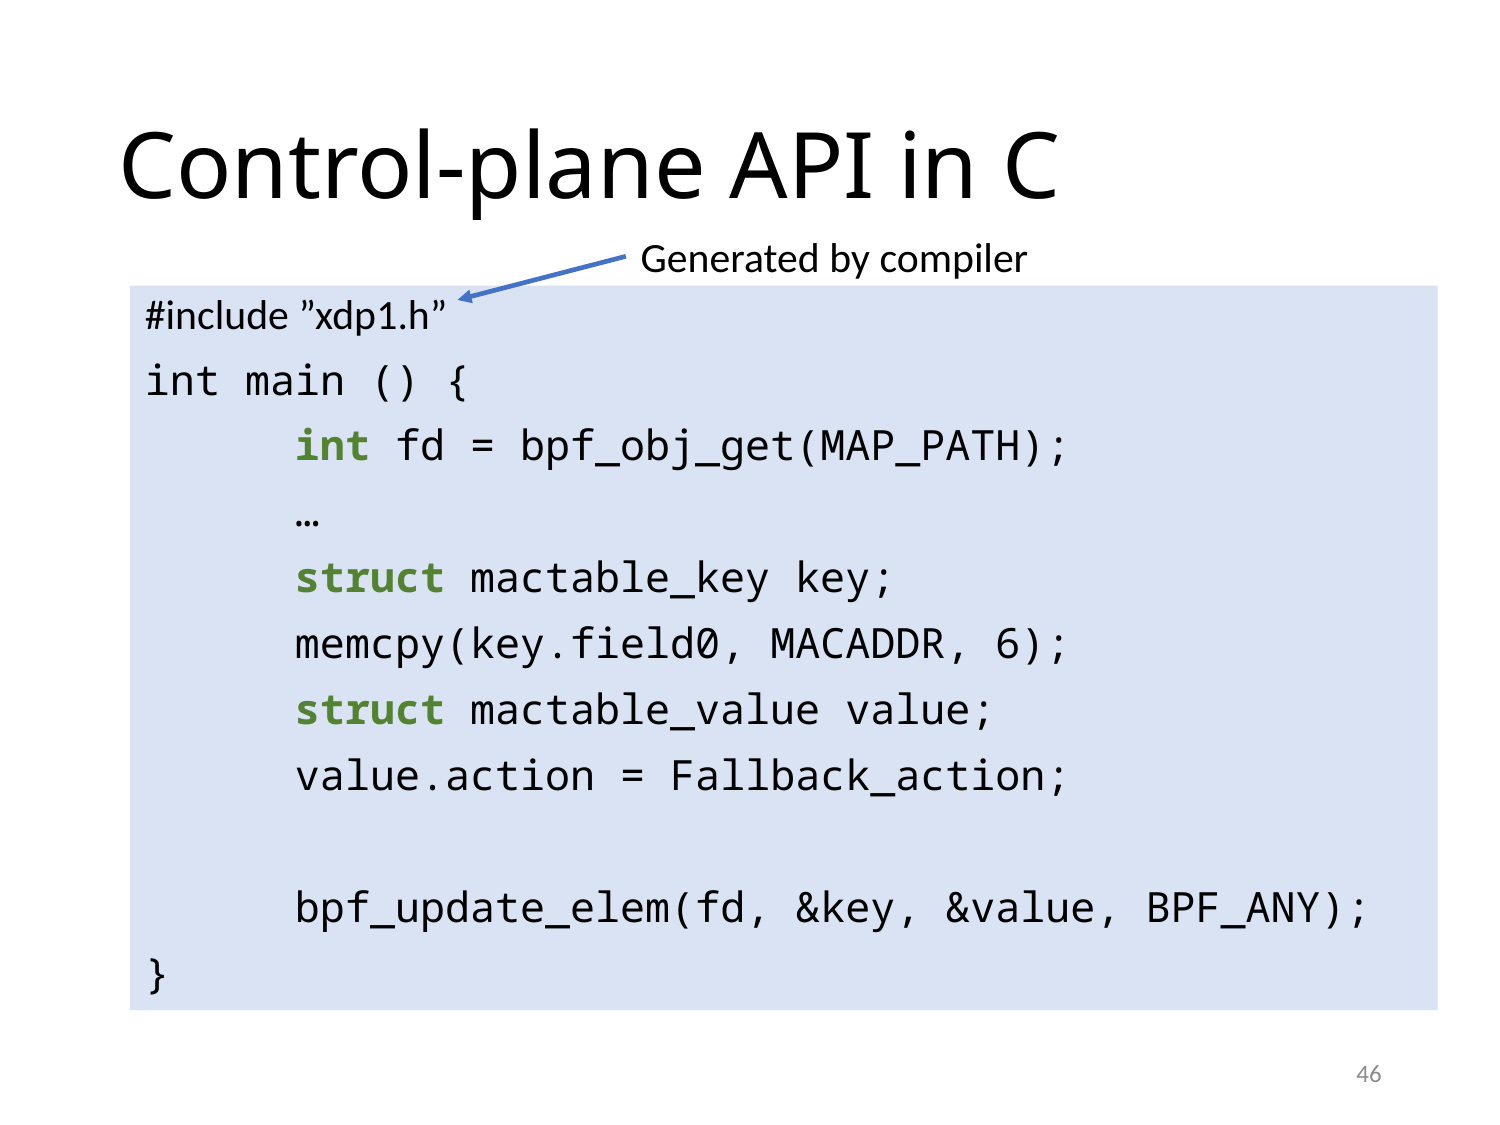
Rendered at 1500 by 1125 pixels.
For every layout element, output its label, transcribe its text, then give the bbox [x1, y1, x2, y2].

title Control-plane API in C [103, 59, 1397, 278]
text_box Generated by compiler [625, 223, 1044, 289]
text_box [457, 256, 624, 300]
list ﻿#include ”xdp1.h” int main () { int fd = bpf_obj_get(MAP_PATH); … struct mactable_key key; memcpy(key.field0, MACADDR, 6); struct mactable_value value; value.action = Fallback_action; bpf_update_elem(fd, &key, &value, BPF_ANY); } [130, 285, 1438, 1011]
slide_number 46 [1059, 1042, 1397, 1103]
